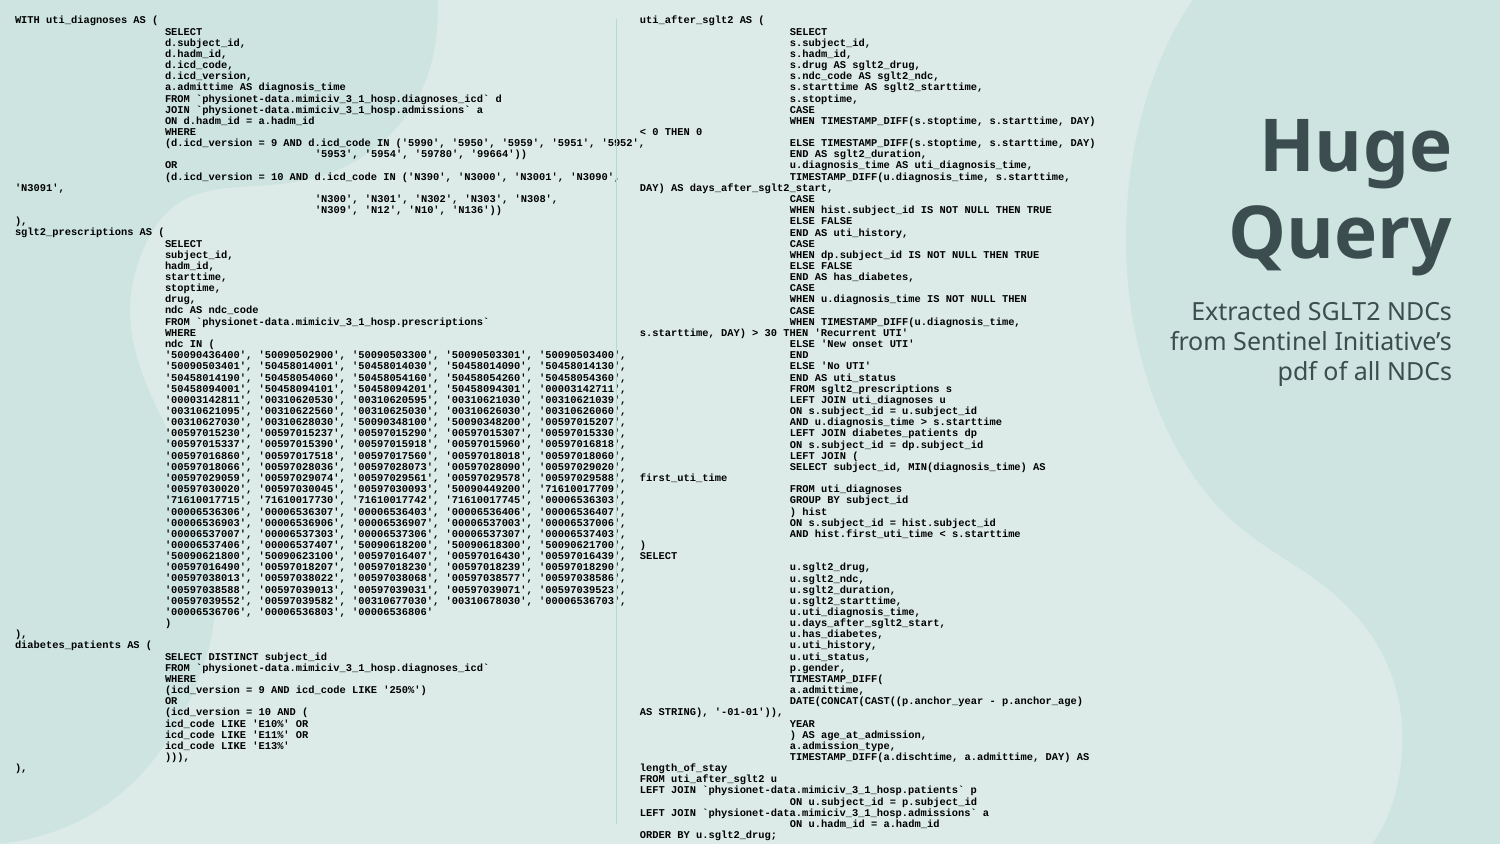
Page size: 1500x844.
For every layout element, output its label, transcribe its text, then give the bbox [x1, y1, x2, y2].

text_box WITH uti_diagnoses AS ( SELECT d.subject_id, d.hadm_id, d.icd_code, d.icd_version, a.admittime AS diagnosis_time FROM `physionet-data.mimiciv_3_1_hosp.diagnoses_icd` d JOIN `physionet-data.mimiciv_3_1_hosp.admissions` a ON d.hadm_id = a.hadm_id WHERE (d.icd_version = 9 AND d.icd_code IN ('5990', '5950', '5959', '5951', '5952', '5953', '5954', '59780', '99664')) OR (d.icd_version = 10 AND d.icd_code IN ('N390', 'N3000', 'N3001', 'N3090', 'N3091', 'N300', 'N301', 'N302', 'N303', 'N308', 'N309', 'N12', 'N10', 'N136')) ), sglt2_prescriptions AS ( SELECT subject_id, hadm_id, starttime, stoptime, drug, ndc AS ndc_code FROM `physionet-data.mimiciv_3_1_hosp.prescriptions` WHERE ndc IN ( '50090436400', '50090502900', '50090503300', '50090503301', '50090503400', '50090503401', '50458014001', '50458014030', '50458014090', '50458014130', '50458014190', '50458054060', '50458054160', '50458054260', '50458054360', '50458094001', '50458094101', '50458094201', '50458094301', '00003142711', '00003142811', '00310620530', '00310620595', '00310621030', '00310621039', '00310621095', '00310622560', '00310625030', '00310626030', '00310626060', '00310627030', '00310628030', '50090348100', '50090348200', '00597015207', '00597015230', '00597015237', '00597015290', '00597015307', '00597015330', '00597015337', '00597015390', '00597015918', '00597015960', '00597016818', '00597016860', '00597017518', '00597017560', '00597018018', '00597018060', '00597018066', '00597028036', '00597028073', '00597028090', '00597029020', '00597029059', '00597029074', '00597029561', '00597029578', '00597029588', '00597030020', '00597030045', '00597030093', '50090449200', '71610017709', '71610017715', '71610017730', '71610017742', '71610017745', '00006536303', '00006536306', '00006536307', '00006536403', '00006536406', '00006536407', '00006536903', '00006536906', '00006536907', '00006537003', '00006537006', '00006537007', '00006537303', '00006537306', '00006537307', '00006537403', '00006537406', '00006537407', '50090618200', '50090618300', '50090621700', '50090621800', '50090623100', '00597016407', '00597016430', '00597016439', '00597016490', '00597018207', '00597018230', '00597018239', '00597018290', '00597038013', '00597038022', '00597038068', '00597038577', '00597038586', '00597038588', '00597039013', '00597039031', '00597039071', '00597039523', '00597039552', '00597039582', '00310677030', '00310678030', '00006536703', '00006536706', '00006536803', '00006536806' ) ), diabetes_patients AS ( SELECT DISTINCT subject_id FROM `physionet-data.mimiciv_3_1_hosp.diagnoses_icd` WHERE (icd_version = 9 AND icd_code LIKE '250%') OR (icd_version = 10 AND ( icd_code LIKE 'E10%' OR icd_code LIKE 'E11%' OR icd_code LIKE 'E13%' ))), ), [0, 0, 624, 789]
text_box Extracted SGLT2 NDCs from Sentinel Initiative’s pdf of all NDCs [1125, 280, 1468, 397]
text_box uti_after_sglt2 AS ( SELECT s.subject_id, s.hadm_id, s.drug AS sglt2_drug, s.ndc_code AS sglt2_ndc, s.starttime AS sglt2_starttime, s.stoptime, CASE WHEN TIMESTAMP_DIFF(s.stoptime, s.starttime, DAY) < 0 THEN 0 ELSE TIMESTAMP_DIFF(s.stoptime, s.starttime, DAY) END AS sglt2_duration, u.diagnosis_time AS uti_diagnosis_time, TIMESTAMP_DIFF(u.diagnosis_time, s.starttime, DAY) AS days_after_sglt2_start, CASE WHEN hist.subject_id IS NOT NULL THEN TRUE ELSE FALSE END AS uti_history, CASE WHEN dp.subject_id IS NOT NULL THEN TRUE ELSE FALSE END AS has_diabetes, CASE WHEN u.diagnosis_time IS NOT NULL THEN CASE WHEN TIMESTAMP_DIFF(u.diagnosis_time, s.starttime, DAY) > 30 THEN 'Recurrent UTI' ELSE 'New onset UTI' END ELSE 'No UTI' END AS uti_status FROM sglt2_prescriptions s LEFT JOIN uti_diagnoses u ON s.subject_id = u.subject_id AND u.diagnosis_time > s.starttime LEFT JOIN diabetes_patients dp ON s.subject_id = dp.subject_id LEFT JOIN ( SELECT subject_id, MIN(diagnosis_time) AS first_uti_time FROM uti_diagnoses GROUP BY subject_id ) hist ON s.subject_id = hist.subject_id AND hist.first_uti_time < s.starttime ) SELECT u.sglt2_drug, u.sglt2_ndc, u.sglt2_duration, u.sglt2_starttime, u.uti_diagnosis_time, u.days_after_sglt2_start, u.has_diabetes, u.uti_history, u.uti_status, p.gender, TIMESTAMP_DIFF( a.admittime, DATE(CONCAT(CAST((p.anchor_year - p.anchor_age) AS STRING), '-01-01')), YEAR ) AS age_at_admission, a.admission_type, TIMESTAMP_DIFF(a.dischtime, a.admittime, DAY) AS length_of_stay FROM uti_after_sglt2 u LEFT JOIN `physionet-data.mimiciv_3_1_hosp.patients` p ON u.subject_id = p.subject_id LEFT JOIN `physionet-data.mimiciv_3_1_hosp.admissions` a ON u.hadm_id = a.hadm_id ORDER BY u.sglt2_drug; [624, 0, 1118, 844]
title Huge Query [1125, 73, 1468, 280]
